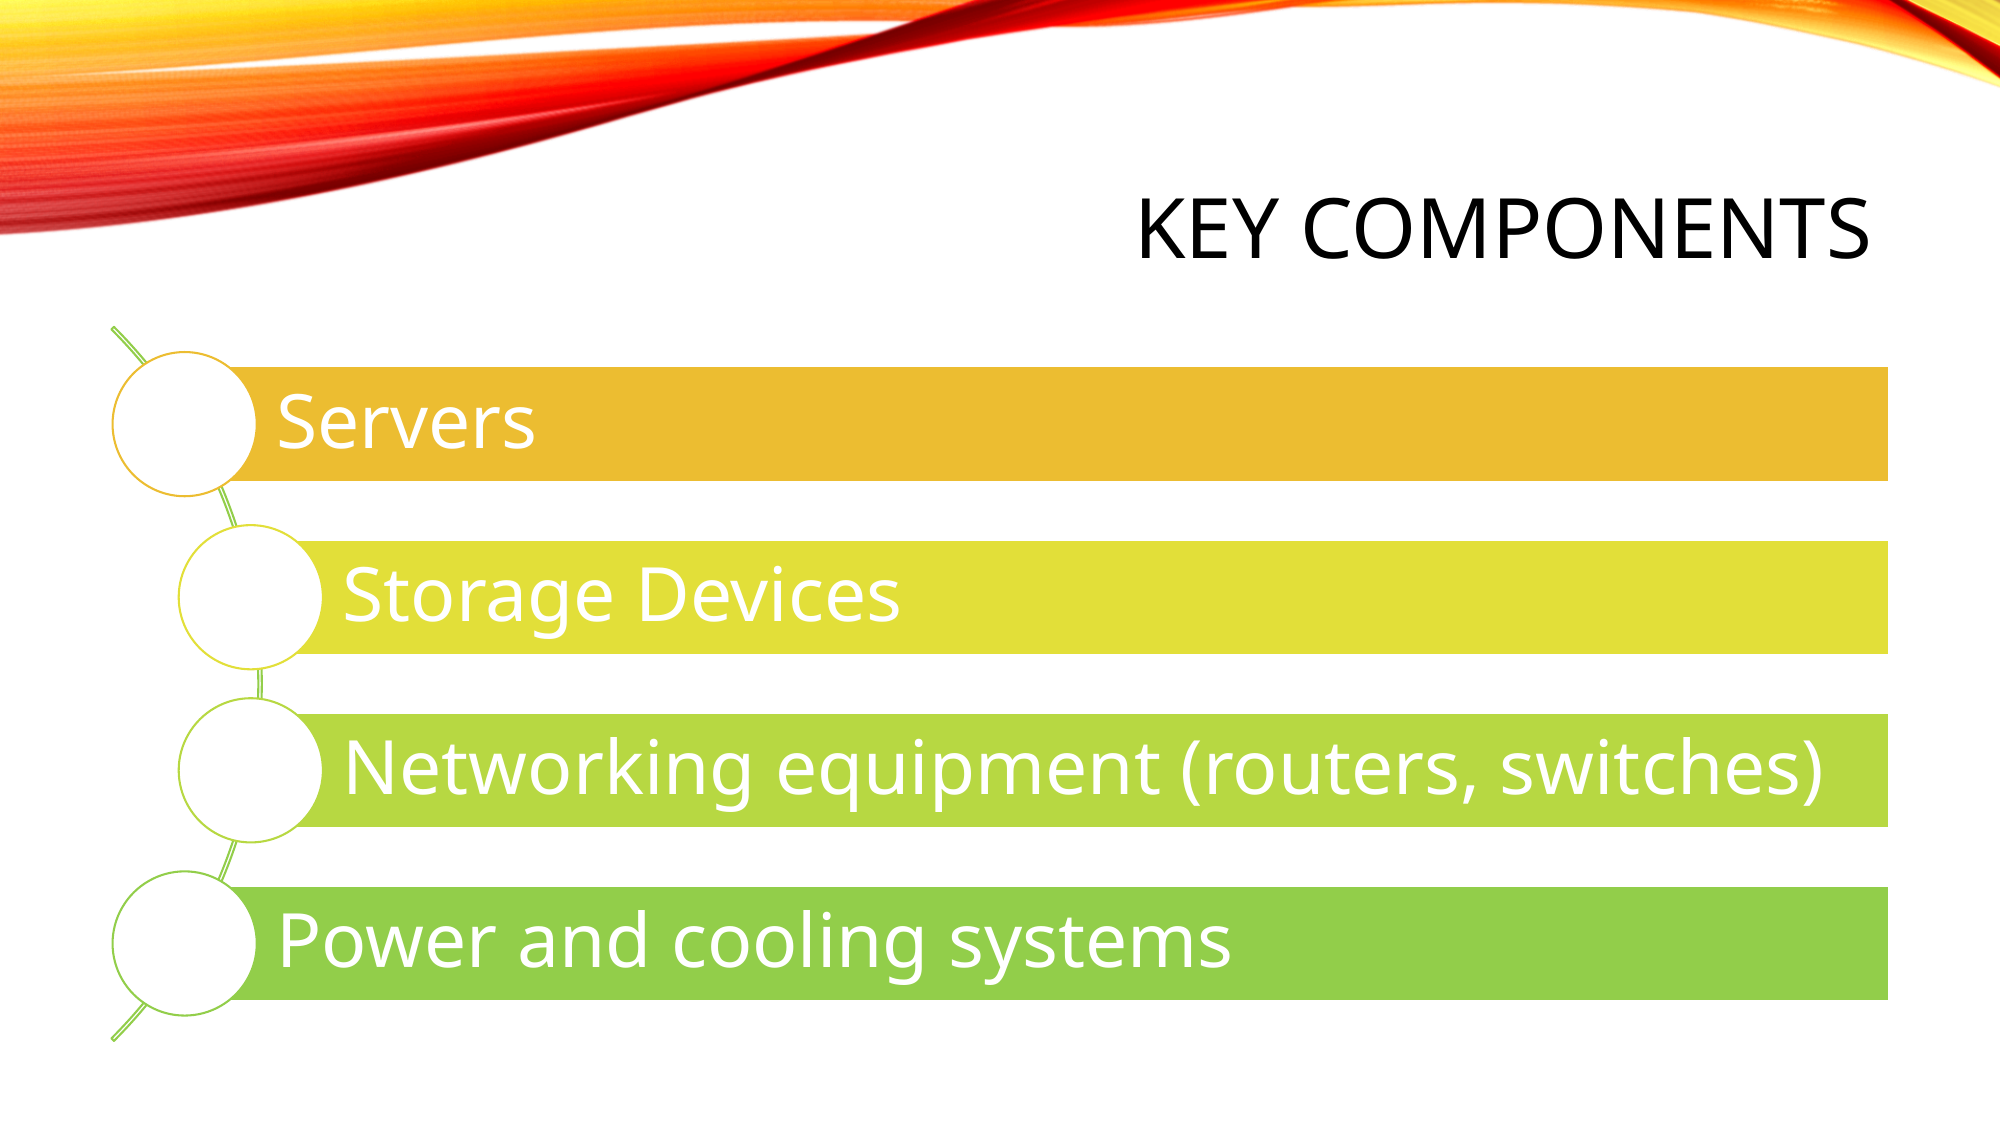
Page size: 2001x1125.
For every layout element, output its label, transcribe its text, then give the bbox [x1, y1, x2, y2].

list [99, 308, 1901, 1060]
picture [0, 0, 2000, 237]
title Key Components [474, 125, 1888, 308]
